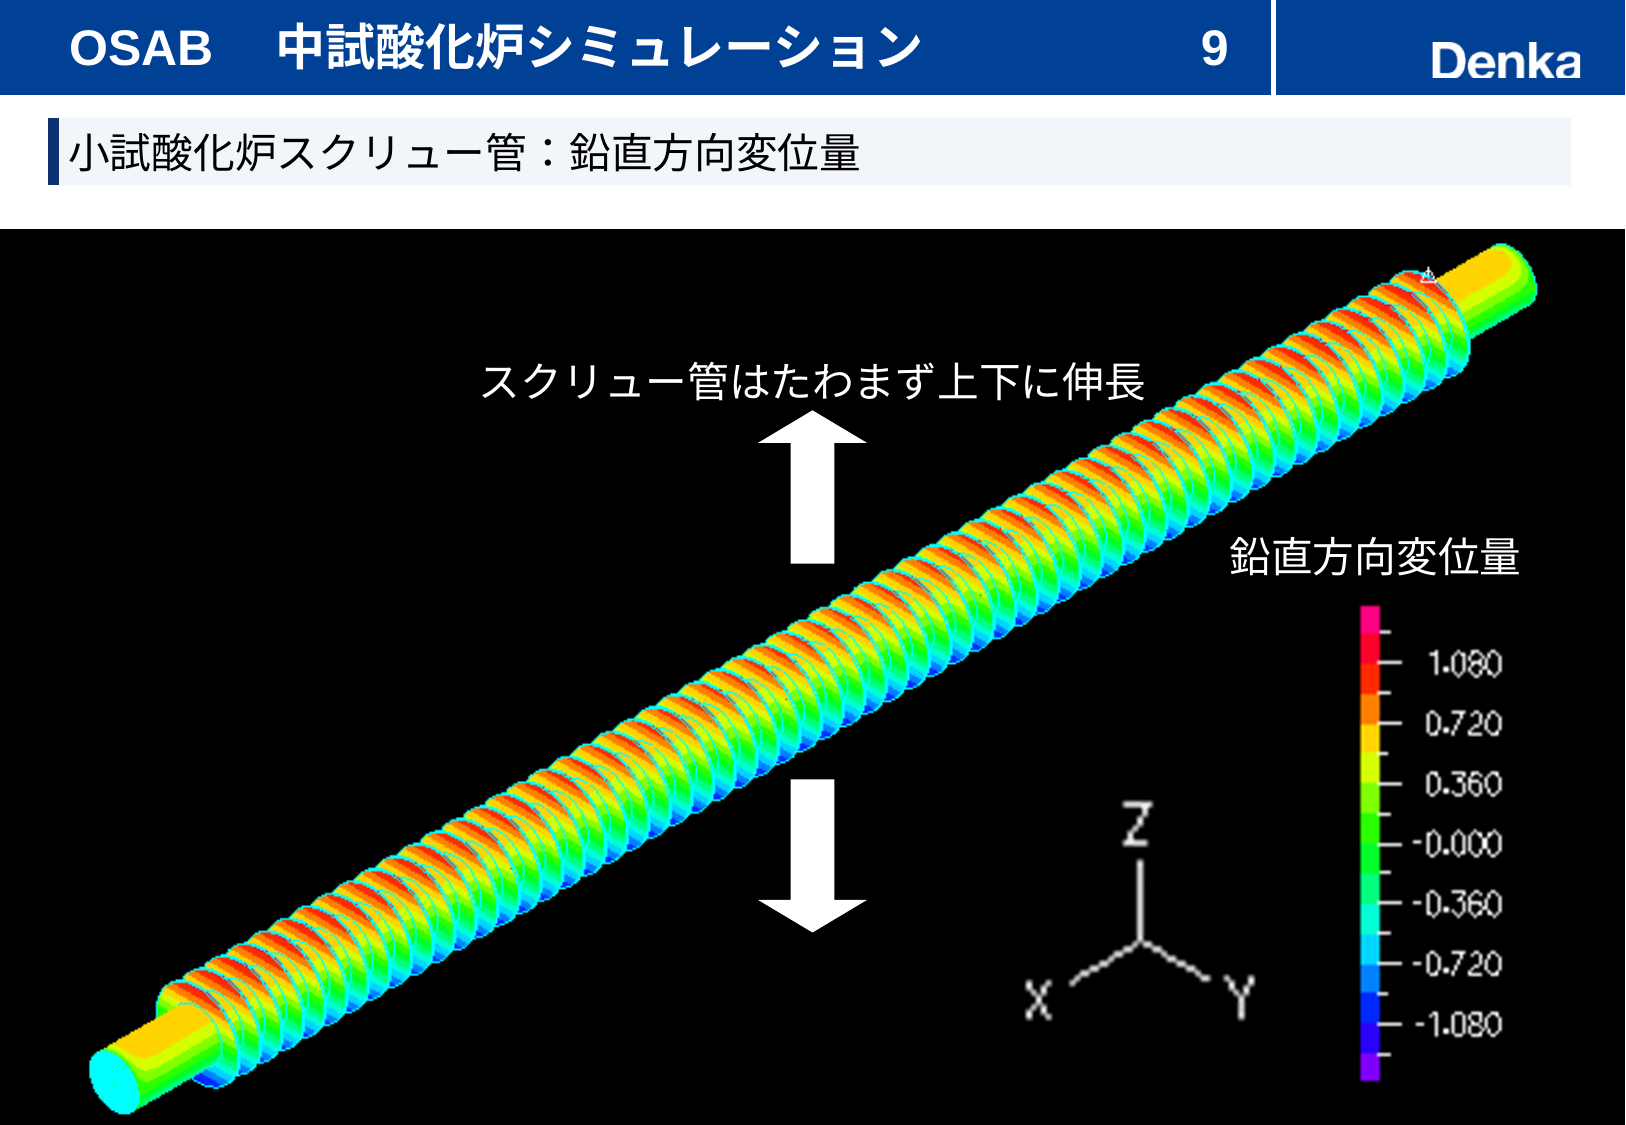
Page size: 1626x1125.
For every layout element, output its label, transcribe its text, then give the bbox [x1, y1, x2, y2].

text_box 8 [1164, 0, 1265, 93]
picture [0, 228, 1625, 1125]
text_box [53, 117, 1572, 186]
title OSAB 中試酸化炉シミュレーション [54, 0, 1246, 95]
